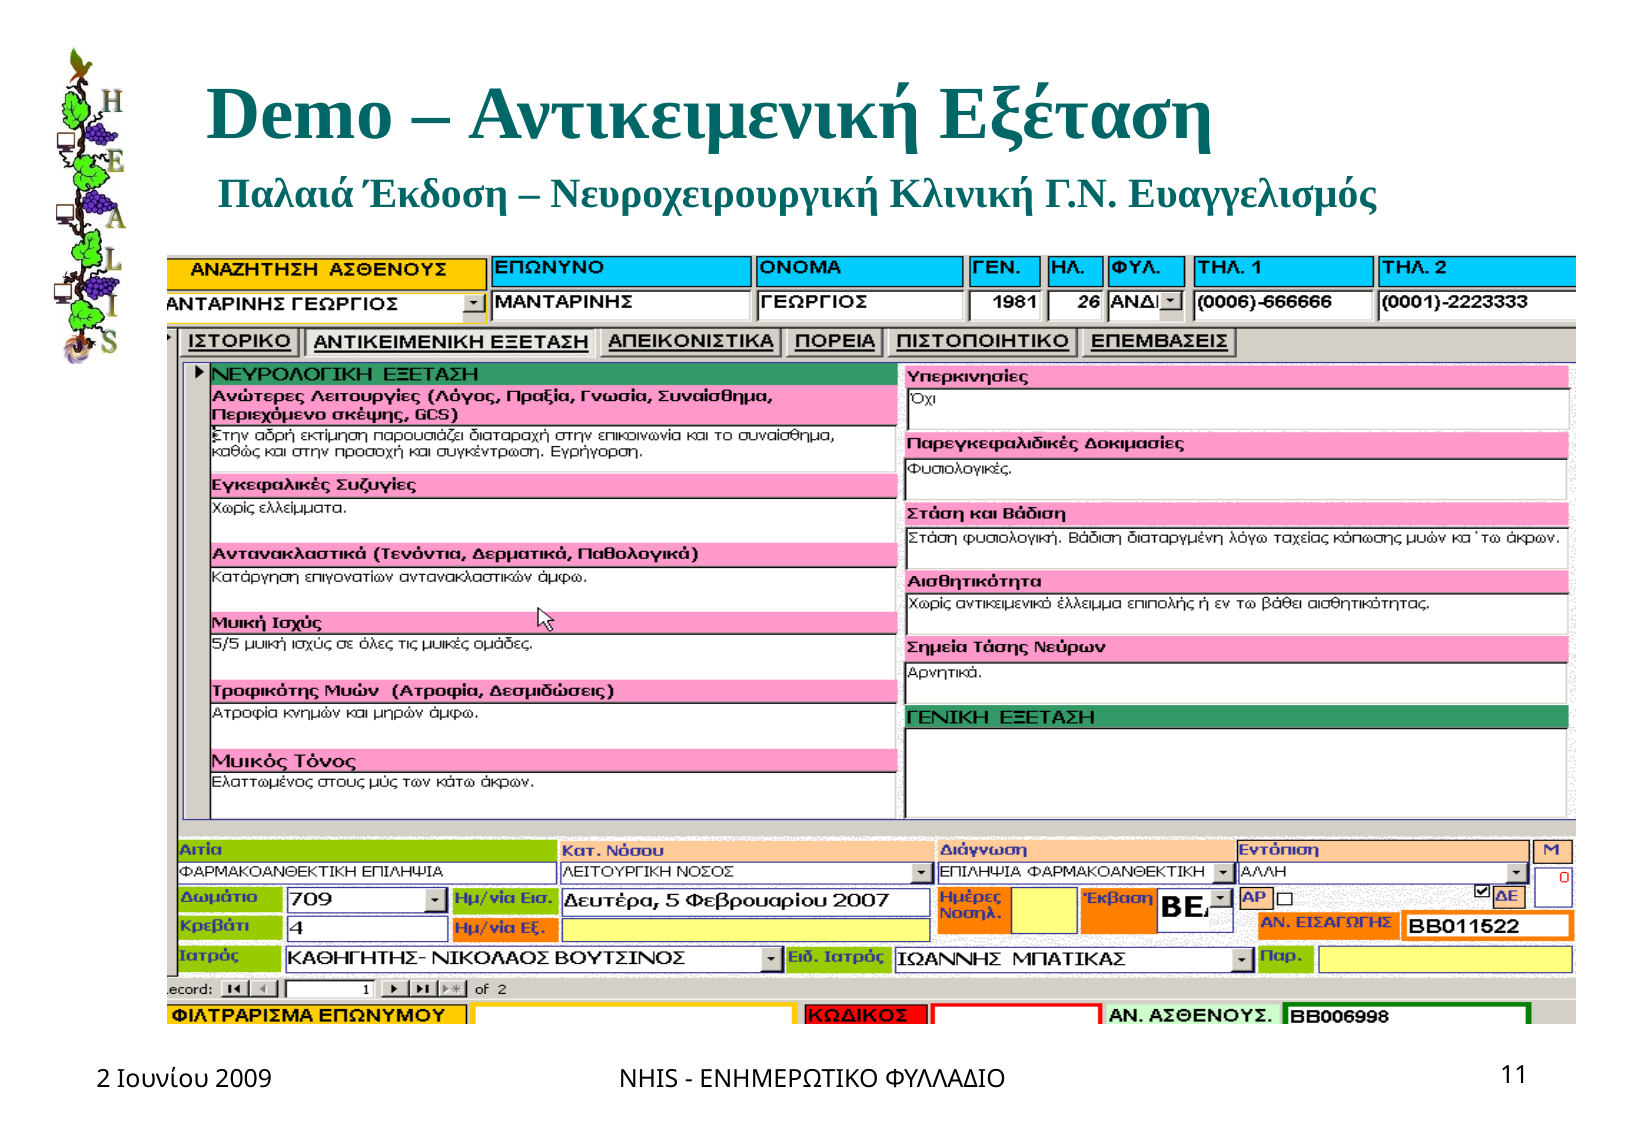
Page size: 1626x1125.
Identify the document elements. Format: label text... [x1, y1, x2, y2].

title Demo – Αντικειμενική Εξέταση [191, 34, 1575, 162]
slide_number 2 Ιουνίου 2009 [80, 1024, 461, 1101]
picture [50, 46, 126, 364]
footer NHIS - ΕΝΗΜΕΡΩΤΙΚΟ ΦΥΛΛΑΔΙΟ [554, 1032, 1071, 1101]
slide_number 11 [1164, 1032, 1544, 1101]
picture [167, 255, 1576, 1024]
text_box Παλαιά Έκδοση – Νευροχειρουργική Κλινική Γ.Ν. Ευαγγελισμός [203, 152, 1399, 223]
